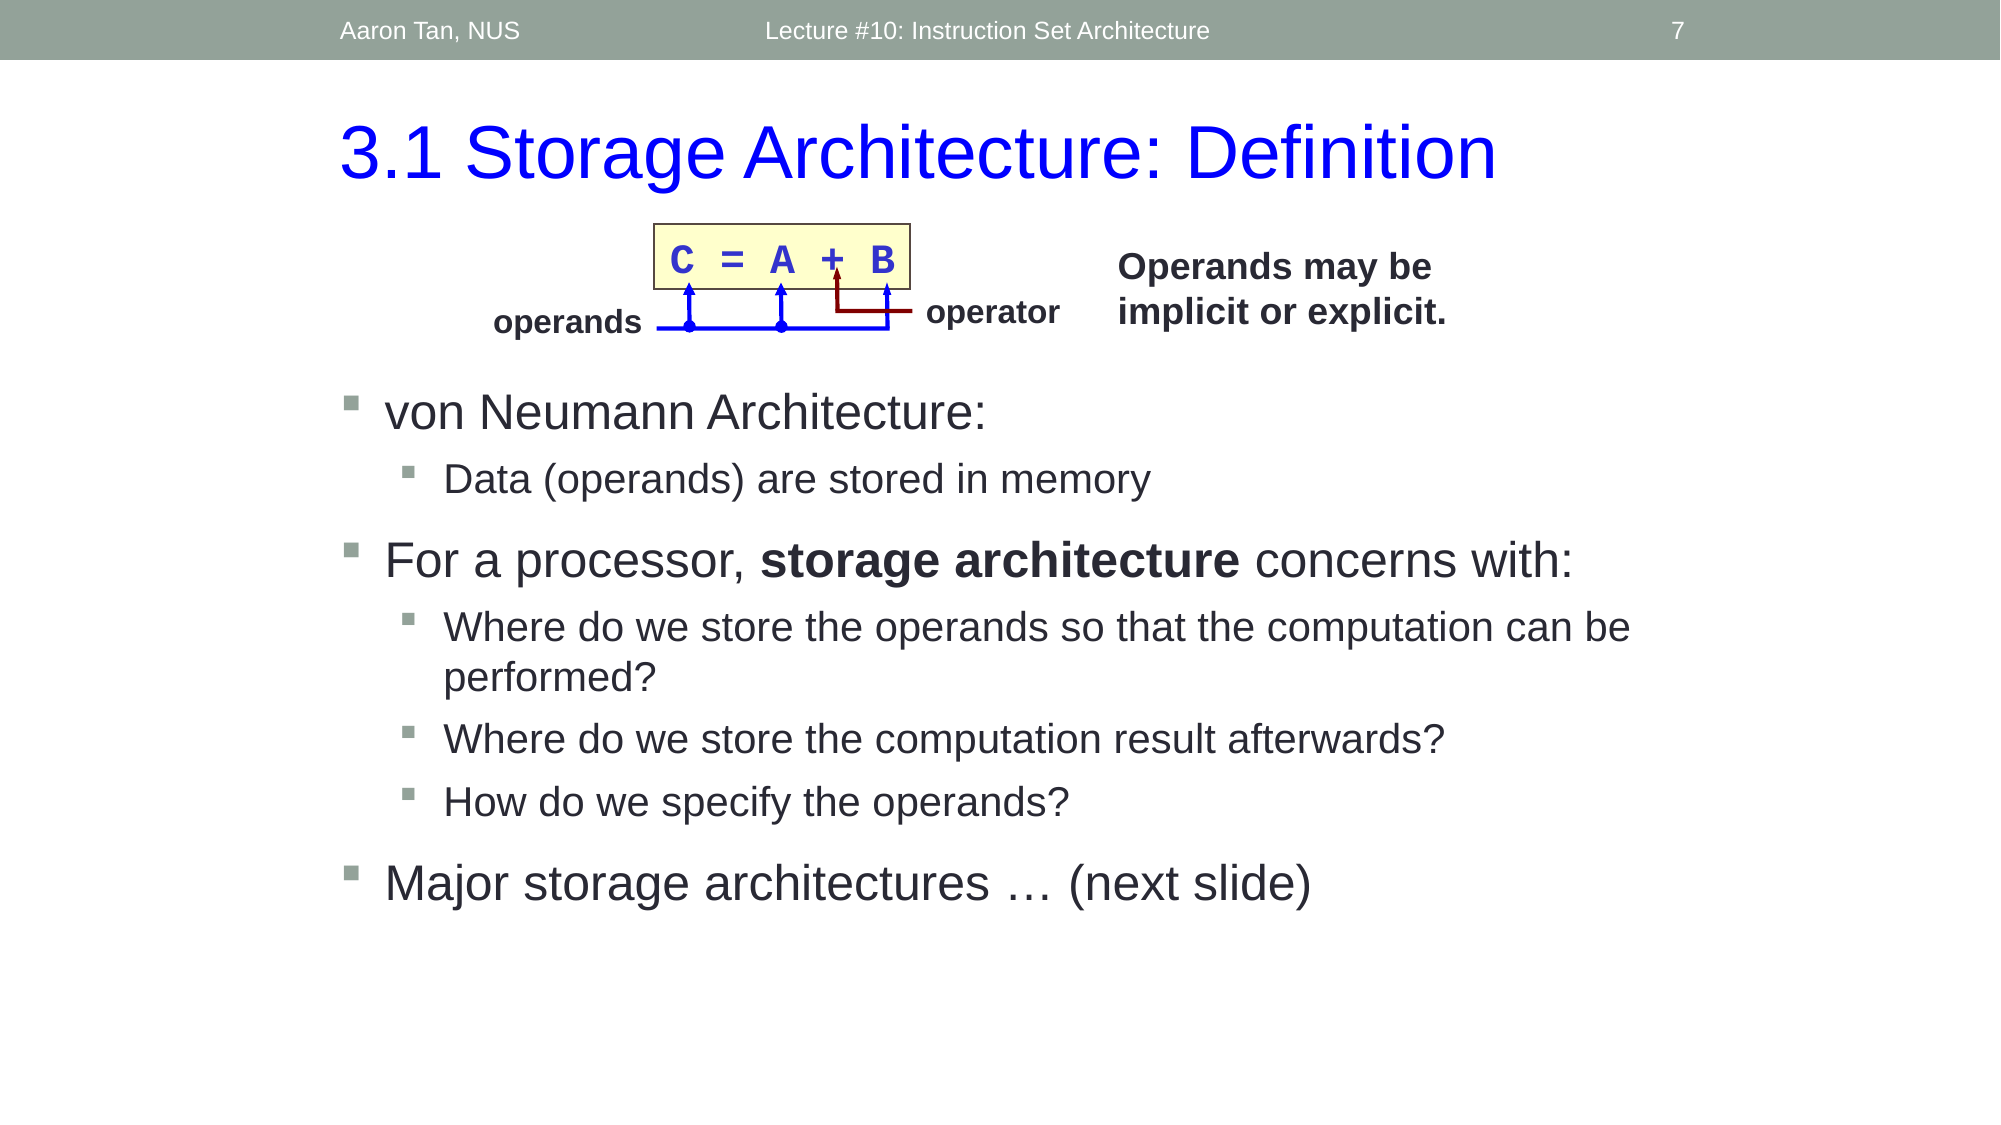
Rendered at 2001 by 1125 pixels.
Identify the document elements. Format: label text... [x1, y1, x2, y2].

slide_number Aaron Tan, NUS [324, 3, 800, 57]
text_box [477, 224, 1501, 349]
list von Neumann Architecture: Data (operands) are stored in memory For a processor, storage architecture concerns with: Where do we store the operands so that the computation can be performed? Where do we store the computation result afterwards? How do we specify the operands? Major storage architectures … (next slide) [324, 371, 1675, 1041]
text_box 3.1 Storage Architecture: Definition [324, 96, 1675, 202]
footer Lecture #10: Instruction Set Architecture [800, 3, 1558, 57]
slide_number 7 [1558, 3, 1700, 57]
